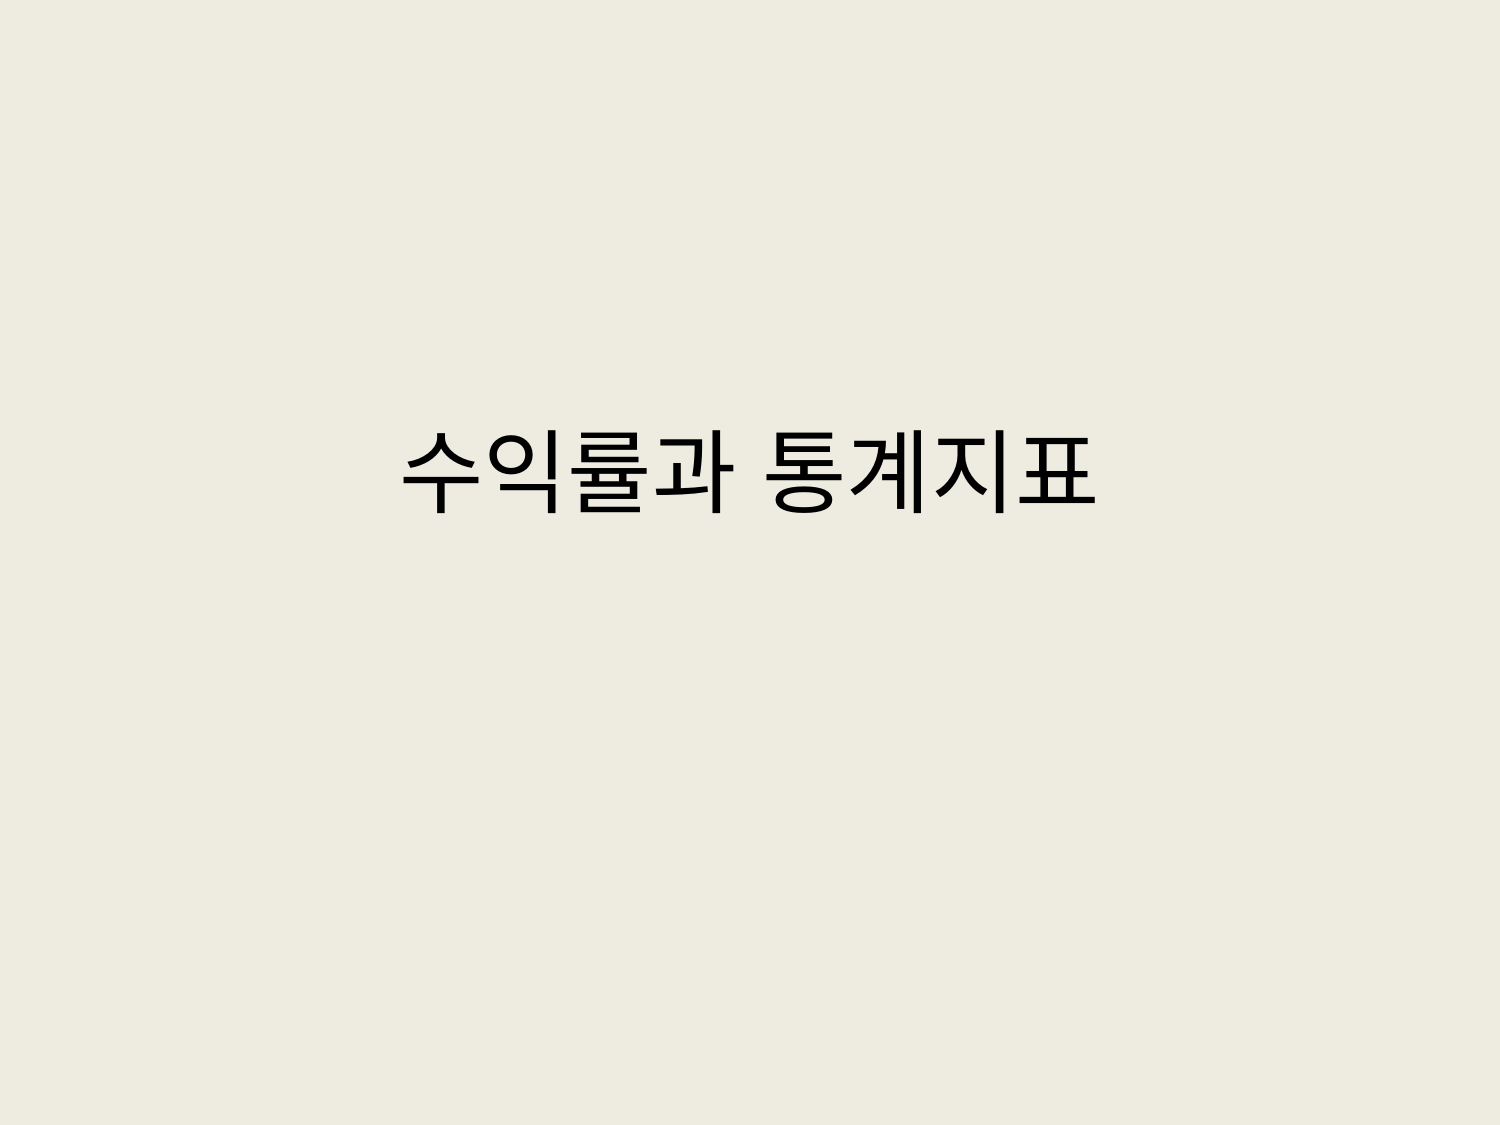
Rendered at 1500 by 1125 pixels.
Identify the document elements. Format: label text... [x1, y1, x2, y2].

title 수익률과 통계지표 [112, 349, 1388, 591]
